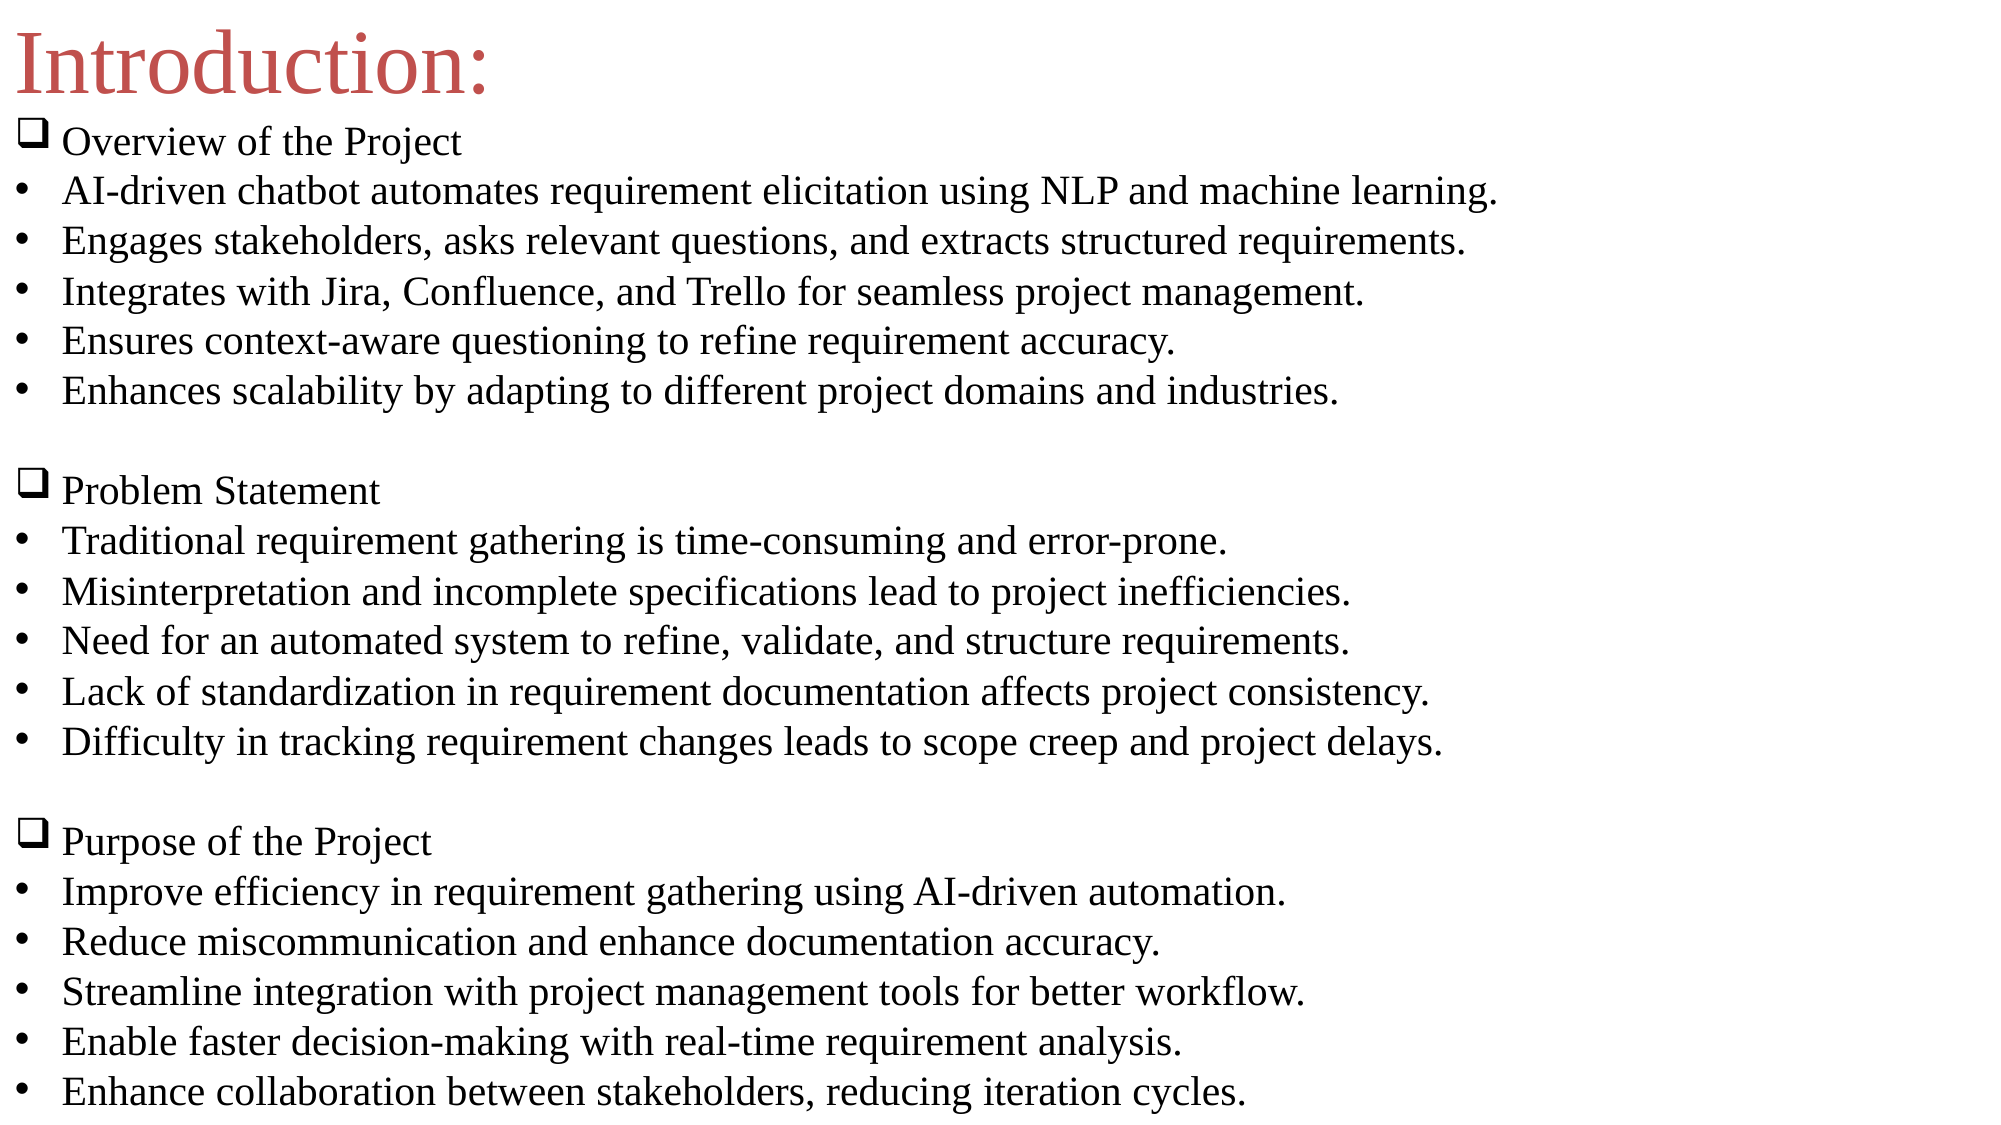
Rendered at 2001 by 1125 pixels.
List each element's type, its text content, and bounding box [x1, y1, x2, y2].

title Introduction: [12, 0, 500, 105]
text_box Overview of the Project AI-driven chatbot automates requirement elicitation using NLP and machine learning. Engages stakeholders, asks relevant questions, and extracts structured requirements. Integrates with Jira, Confluence, and Trello for seamless project management. Ensures context-aware questioning to refine requirement accuracy. Enhances scalability by adapting to different project domains and industries. Problem Statement Traditional requirement gathering is time-consuming and error-prone. Misinterpretation and incomplete specifications lead to project inefficiencies. Need for an automated system to refine, validate, and structure requirements. Lack of standardization in requirement documentation affects project consistency. Difficulty in tracking requirement changes leads to scope creep and project delays. Purpose of the Project Improve efficiency in requirement gathering using AI-driven automation. Reduce miscommunication and enhance documentation accuracy. Streamline integration with project management tools for better workflow. Enable faster decision-making with real-time requirement analysis. Enhance collaboration between stakeholders, reducing iteration cycles. [0, 105, 1888, 1121]
